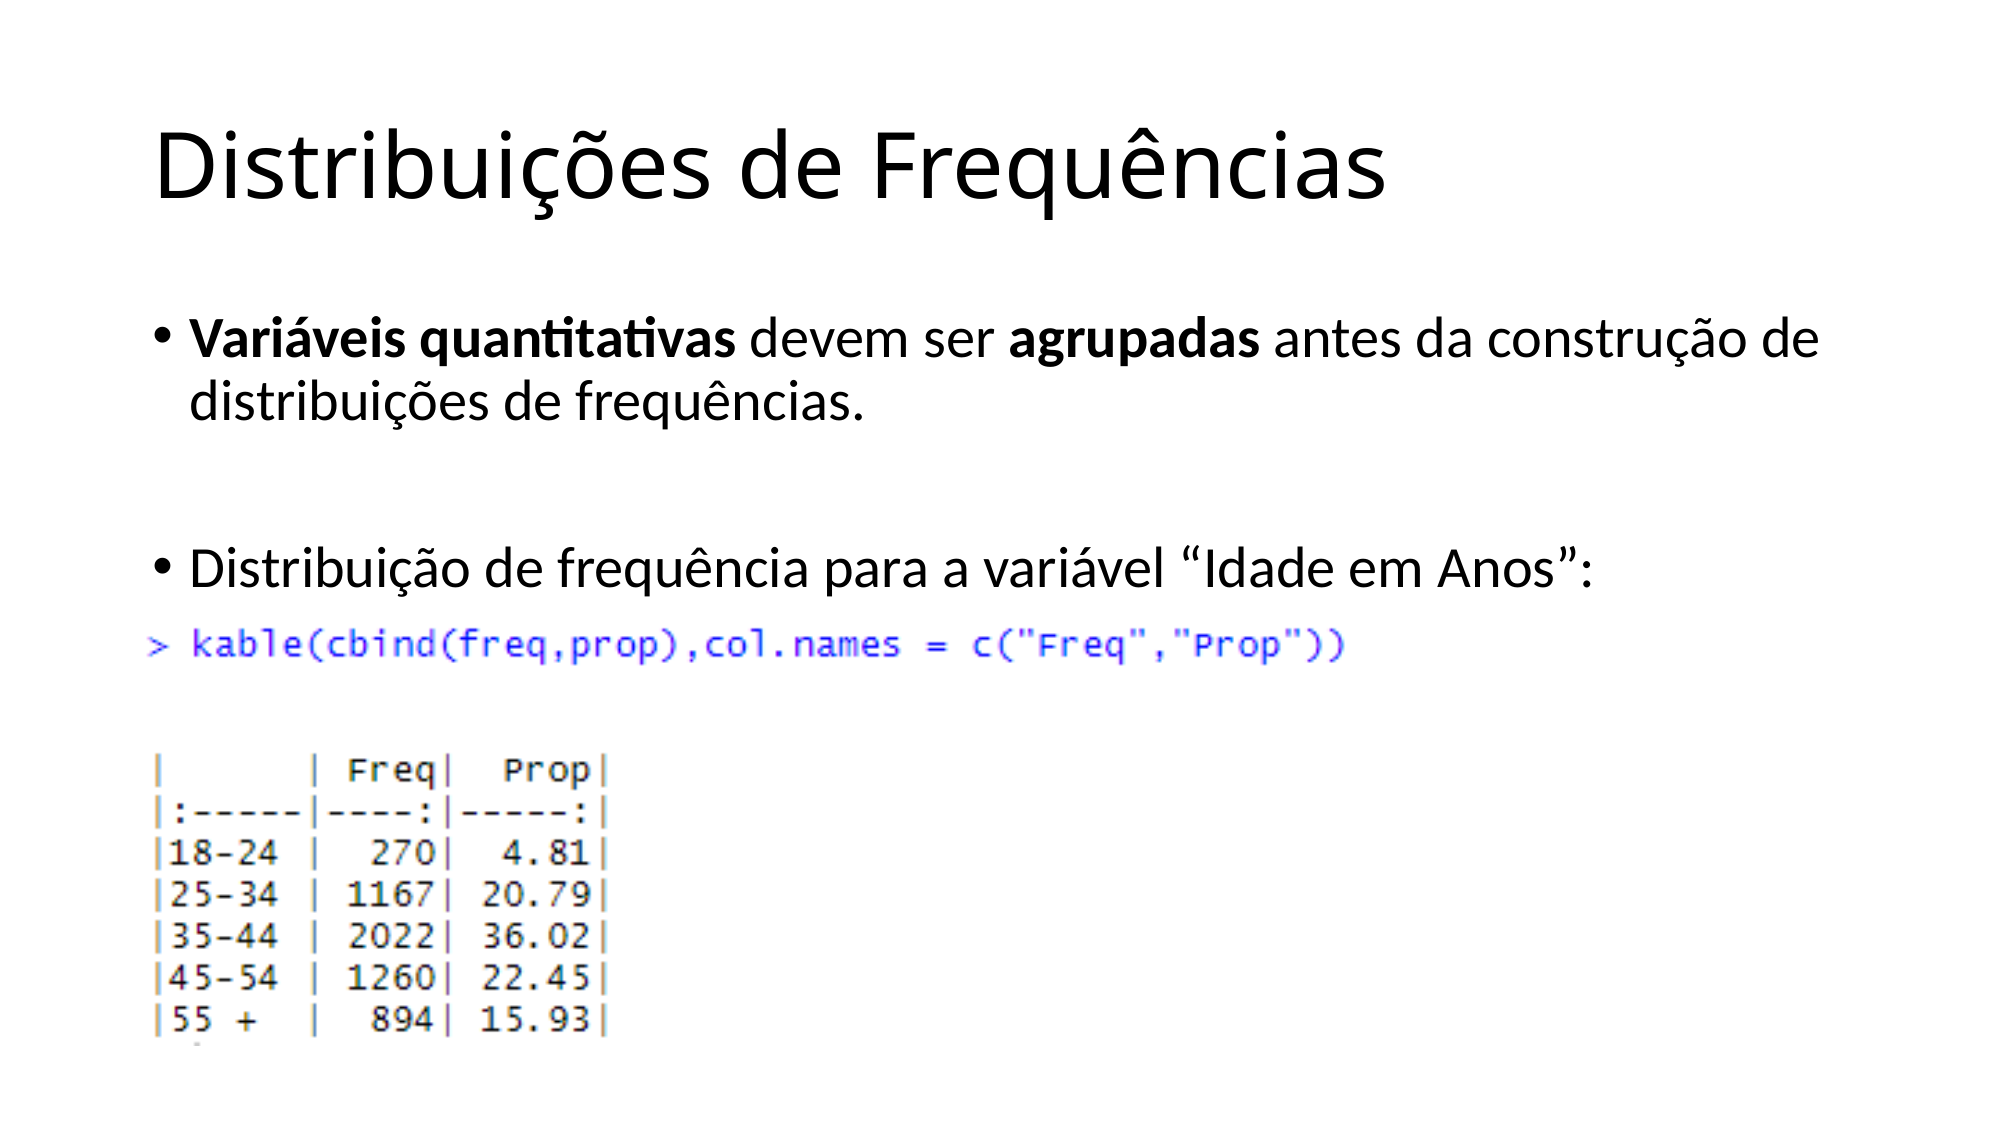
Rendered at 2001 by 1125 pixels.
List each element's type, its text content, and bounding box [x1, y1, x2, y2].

picture [137, 624, 1378, 1046]
list Variáveis quantitativas devem ser agrupadas antes da construção de distribuições de frequências. Distribuição de frequência para a variável “Idade em Anos”: [137, 299, 1863, 1066]
title Distribuições de Frequências [137, 59, 1863, 278]
